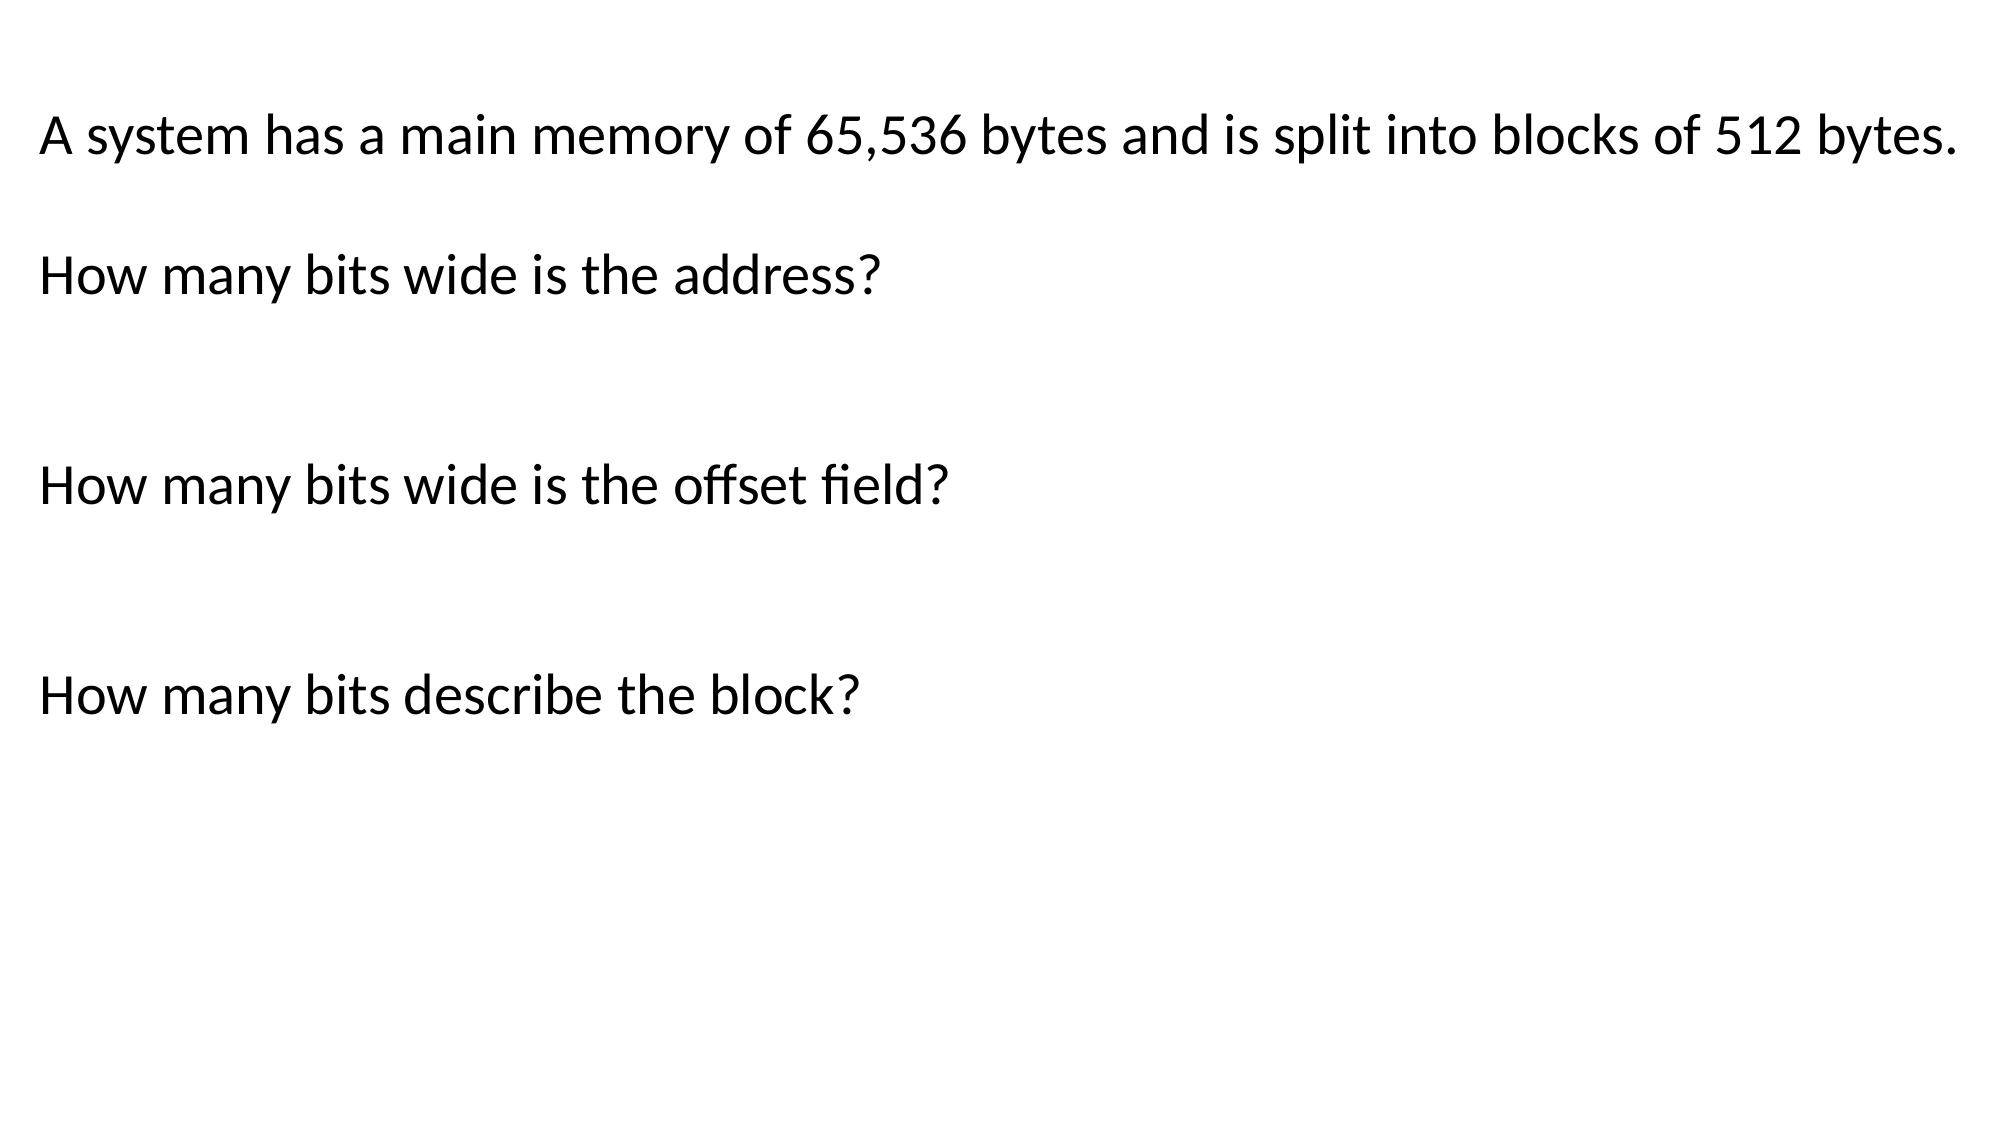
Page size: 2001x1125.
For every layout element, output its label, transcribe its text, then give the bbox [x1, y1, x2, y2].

text_box A system has a main memory of 65,536 bytes and is split into blocks of 512 bytes. How many bits wide is the address? How many bits wide is the offset field? How many bits describe the block? [25, 89, 1975, 734]
